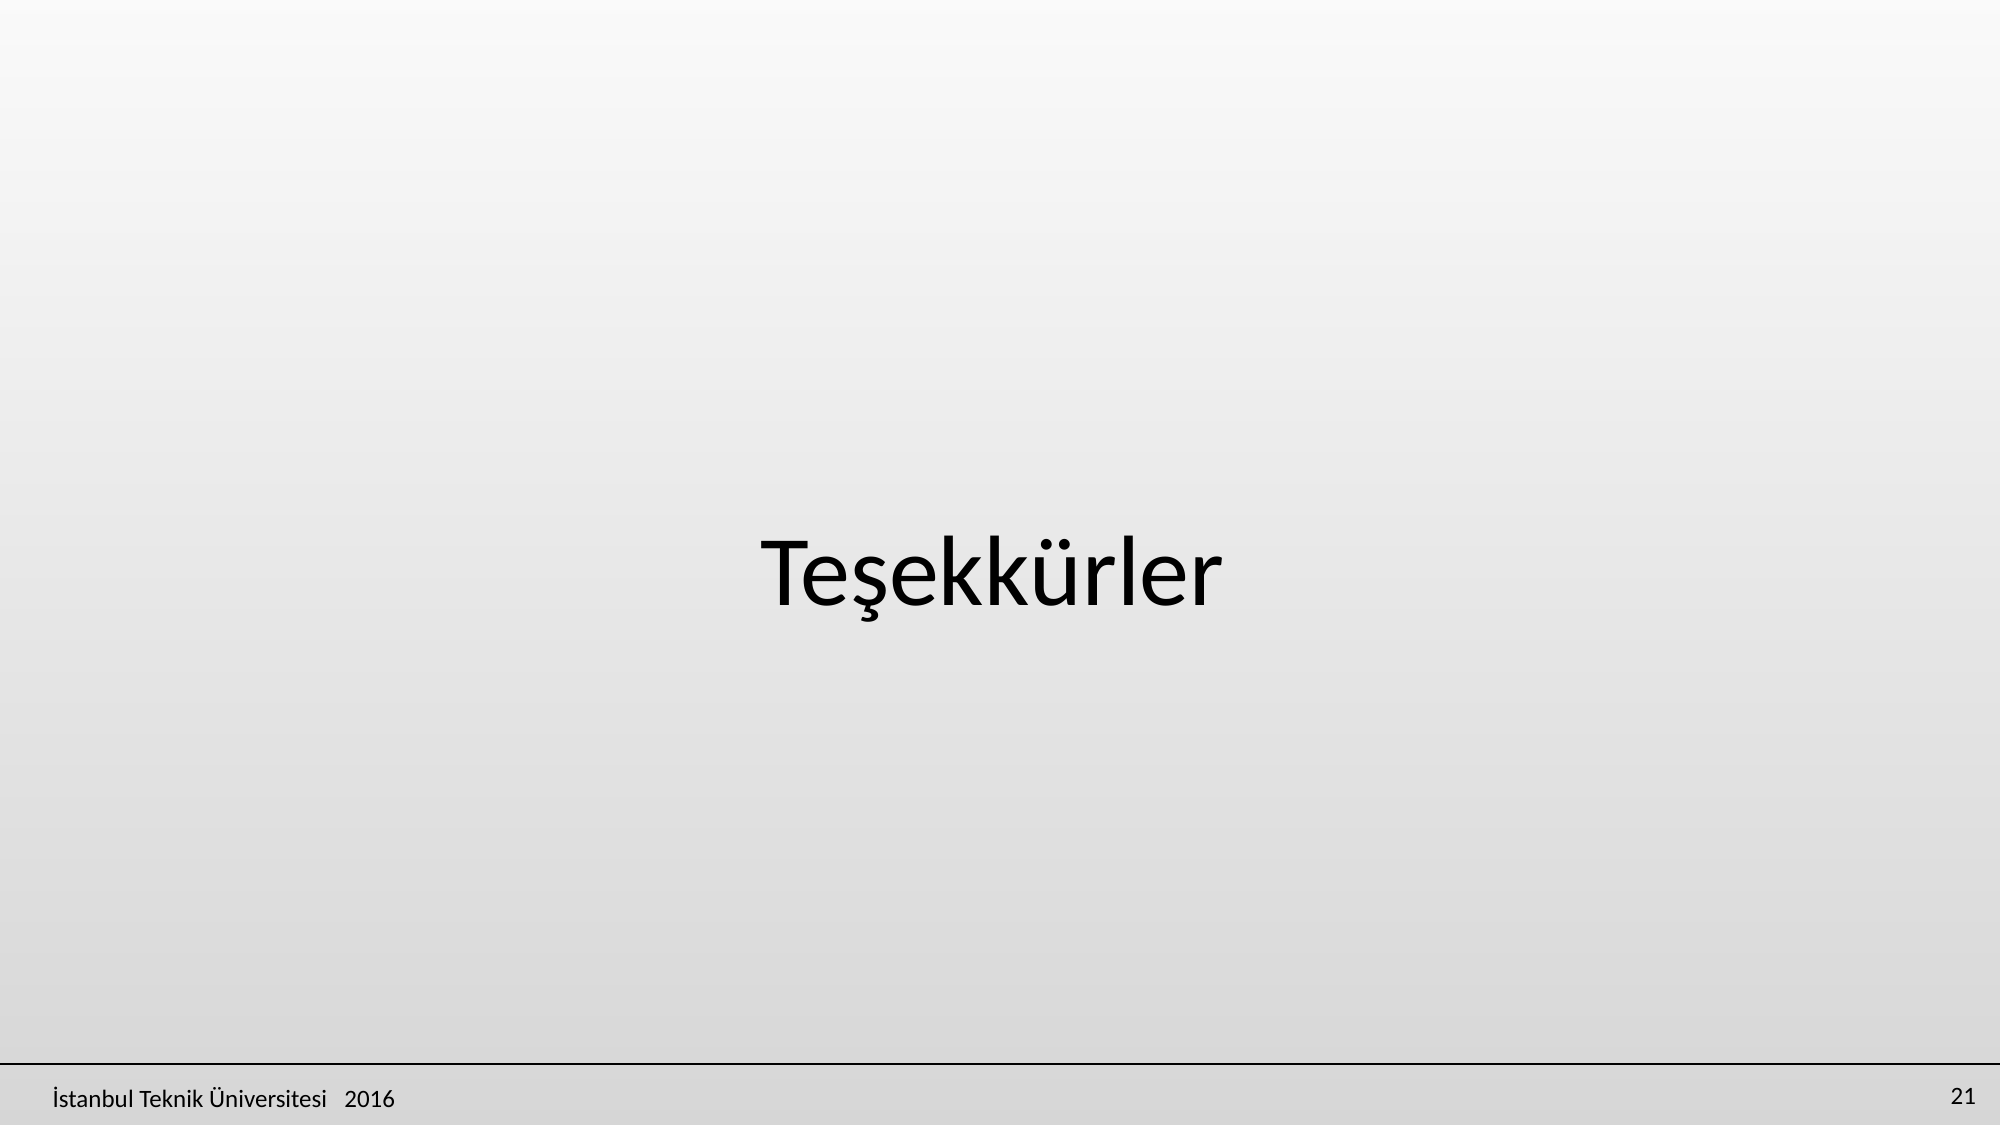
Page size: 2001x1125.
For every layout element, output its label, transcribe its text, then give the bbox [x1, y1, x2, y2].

text_box Teşekkürler [745, 497, 1246, 633]
text_box İstanbul Teknik Üniversitesi 2016 [38, 1074, 488, 1120]
slide_number 21 [1541, 1065, 1991, 1125]
